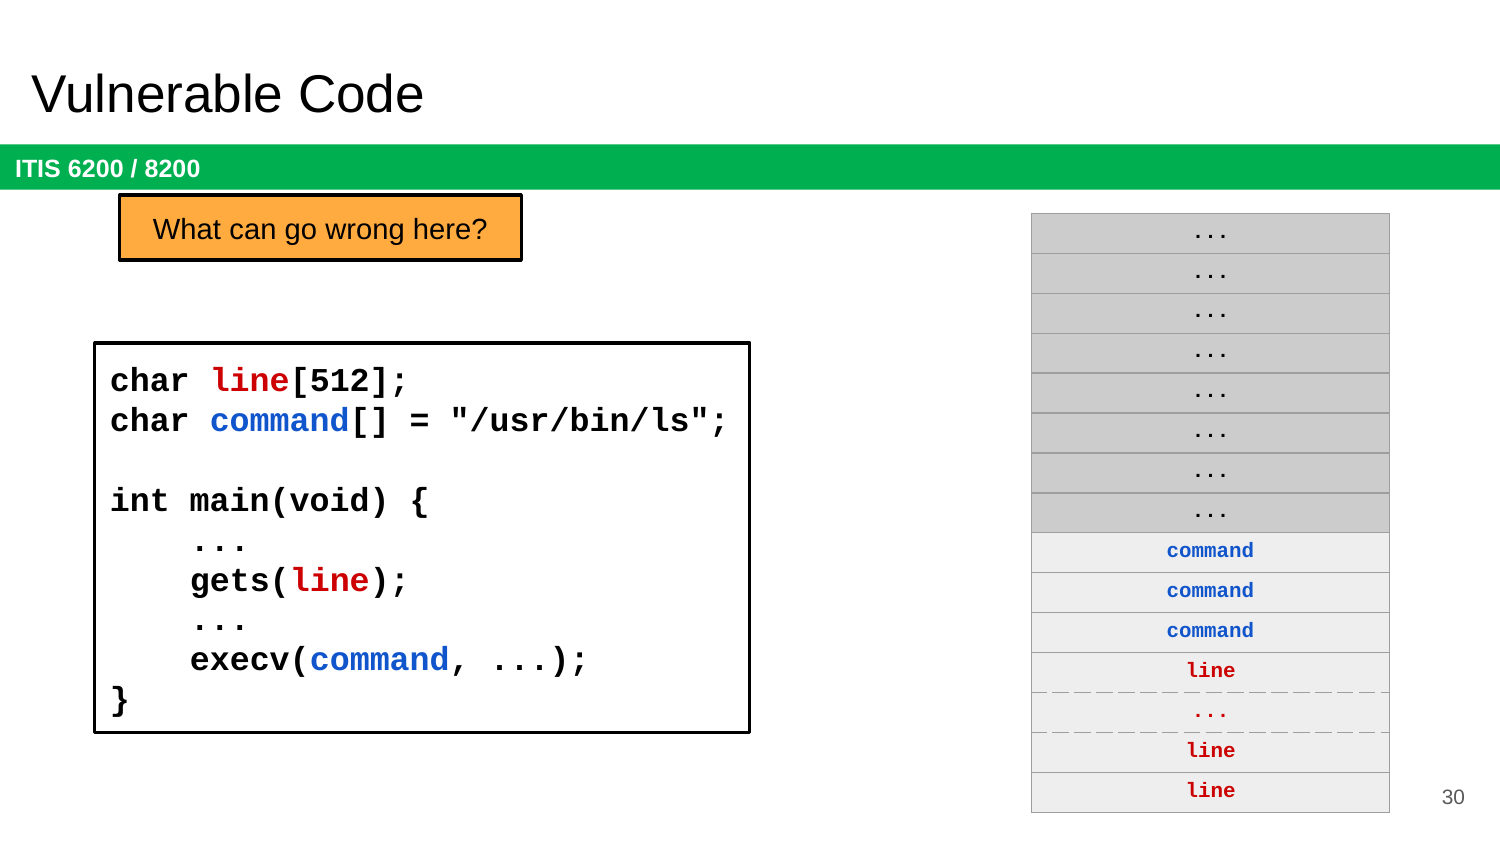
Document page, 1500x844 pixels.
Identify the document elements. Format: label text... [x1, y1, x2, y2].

table_cell ... [1032, 454, 1389, 492]
table_cell line [1032, 732, 1389, 772]
text_box char line[512]; char command[] = "/usr/bin/ls"; int main(void) { ... gets(line); ... execv(command, ...); } [94, 343, 750, 733]
text_box What can go wrong here? [119, 195, 522, 260]
table_cell ... [1032, 334, 1389, 372]
table_cell command [1032, 613, 1389, 652]
slide_number 30 [1389, 764, 1480, 830]
title Vulnerable Code [16, 44, 1415, 139]
table_cell line [1032, 653, 1389, 692]
table_cell ... [1032, 494, 1389, 532]
table_cell ... [1032, 374, 1389, 412]
table_header ... [1032, 214, 1389, 253]
table_cell command [1032, 533, 1389, 572]
table_cell ... [1032, 254, 1389, 293]
table_cell ... [1032, 692, 1389, 732]
table_cell command [1032, 573, 1389, 612]
table_cell line [1032, 773, 1389, 812]
table_cell ... [1032, 294, 1389, 333]
table_cell ... [1032, 414, 1389, 452]
